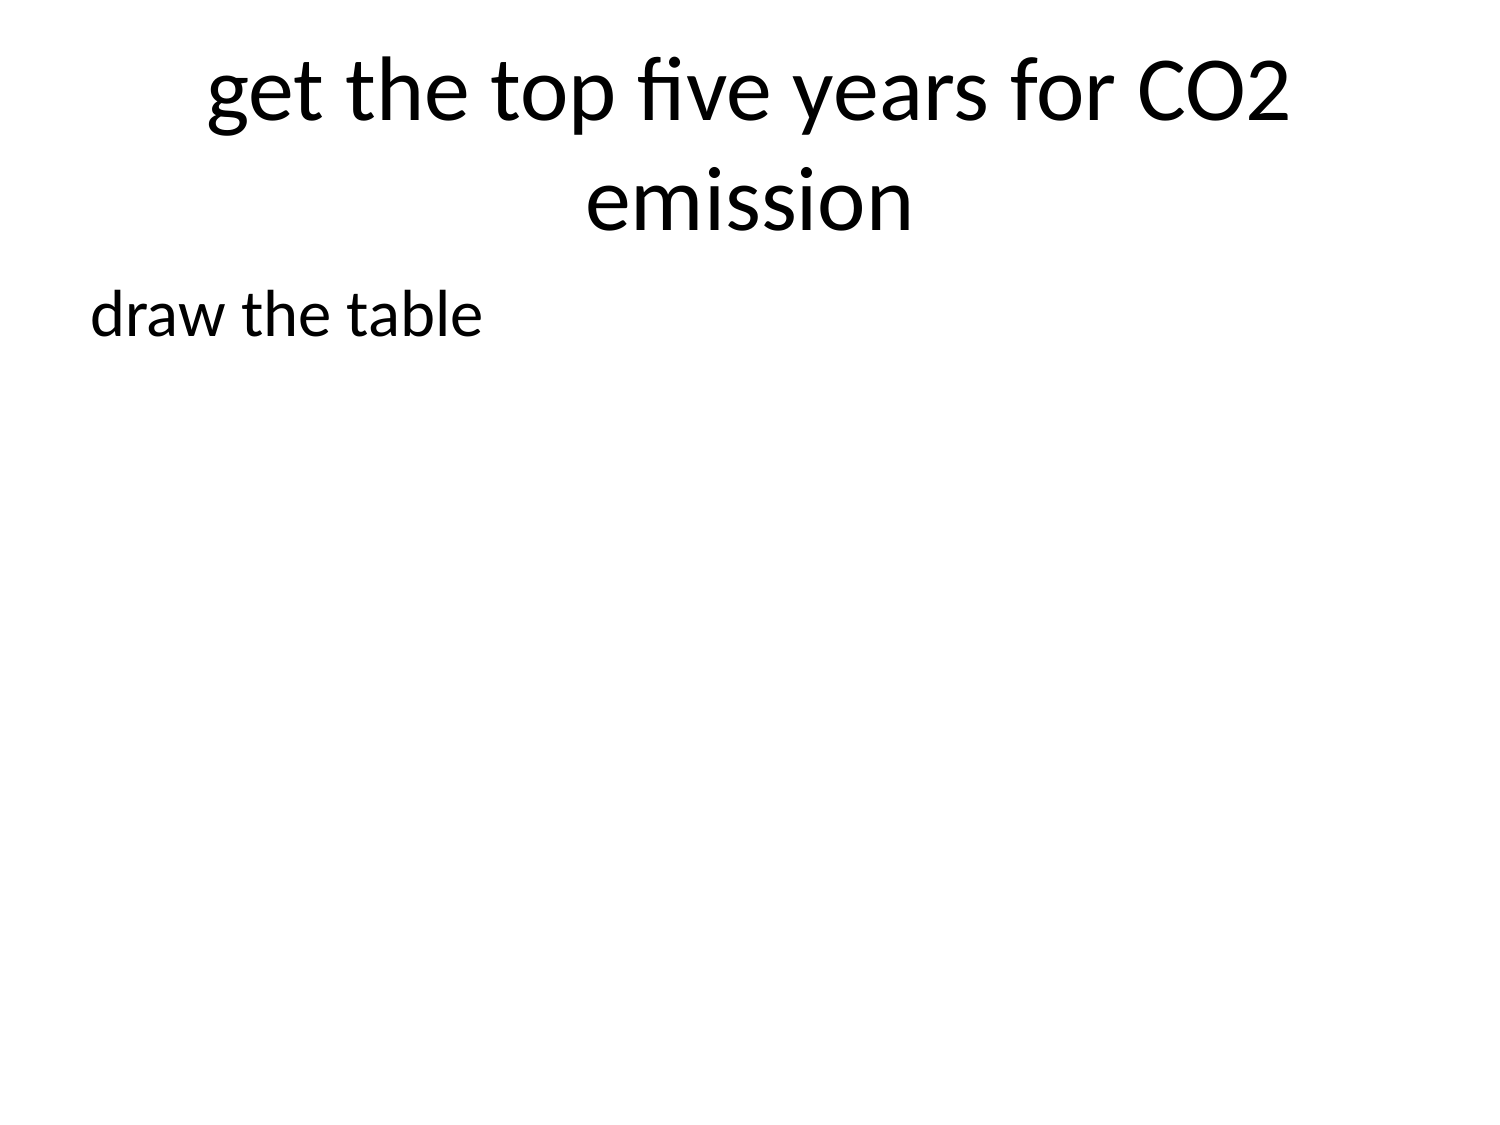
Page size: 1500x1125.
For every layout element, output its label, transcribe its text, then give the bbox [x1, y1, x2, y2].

title get the top five years for CO2 emission [75, 45, 1425, 233]
list draw the table [75, 262, 1425, 1005]
